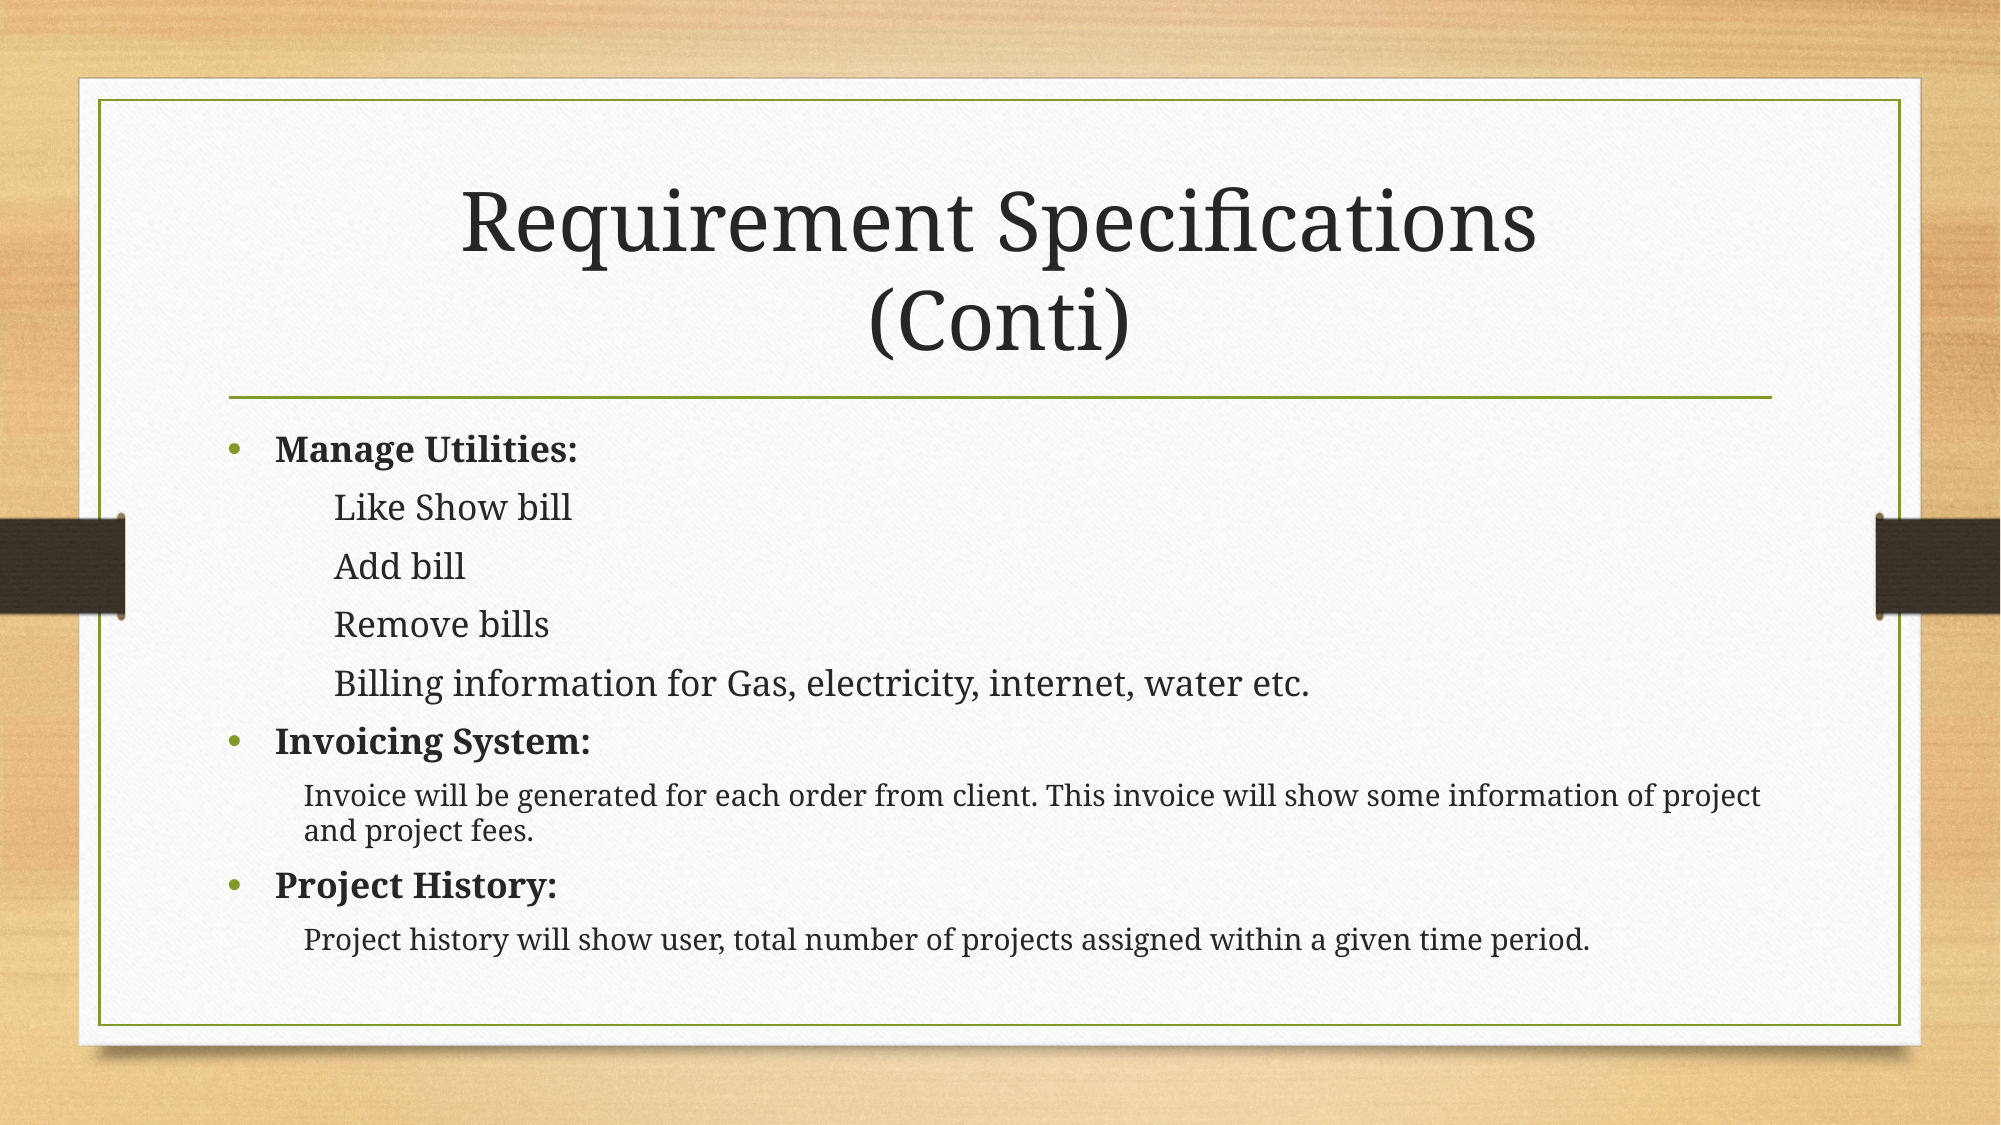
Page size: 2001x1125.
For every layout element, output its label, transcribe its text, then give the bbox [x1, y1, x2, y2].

picture [0, 0, 2001, 1125]
title Requirement Specifications (Conti) [212, 161, 1788, 375]
list Manage Utilities: Like Show bill Add bill Remove bills Billing information for Gas, electricity, internet, water etc. Invoicing System: Invoice will be generated for each order from client. This invoice will show some information of project and project fees. Project History: Project history will show user, total number of projects assigned within a given time period. [212, 419, 1788, 964]
